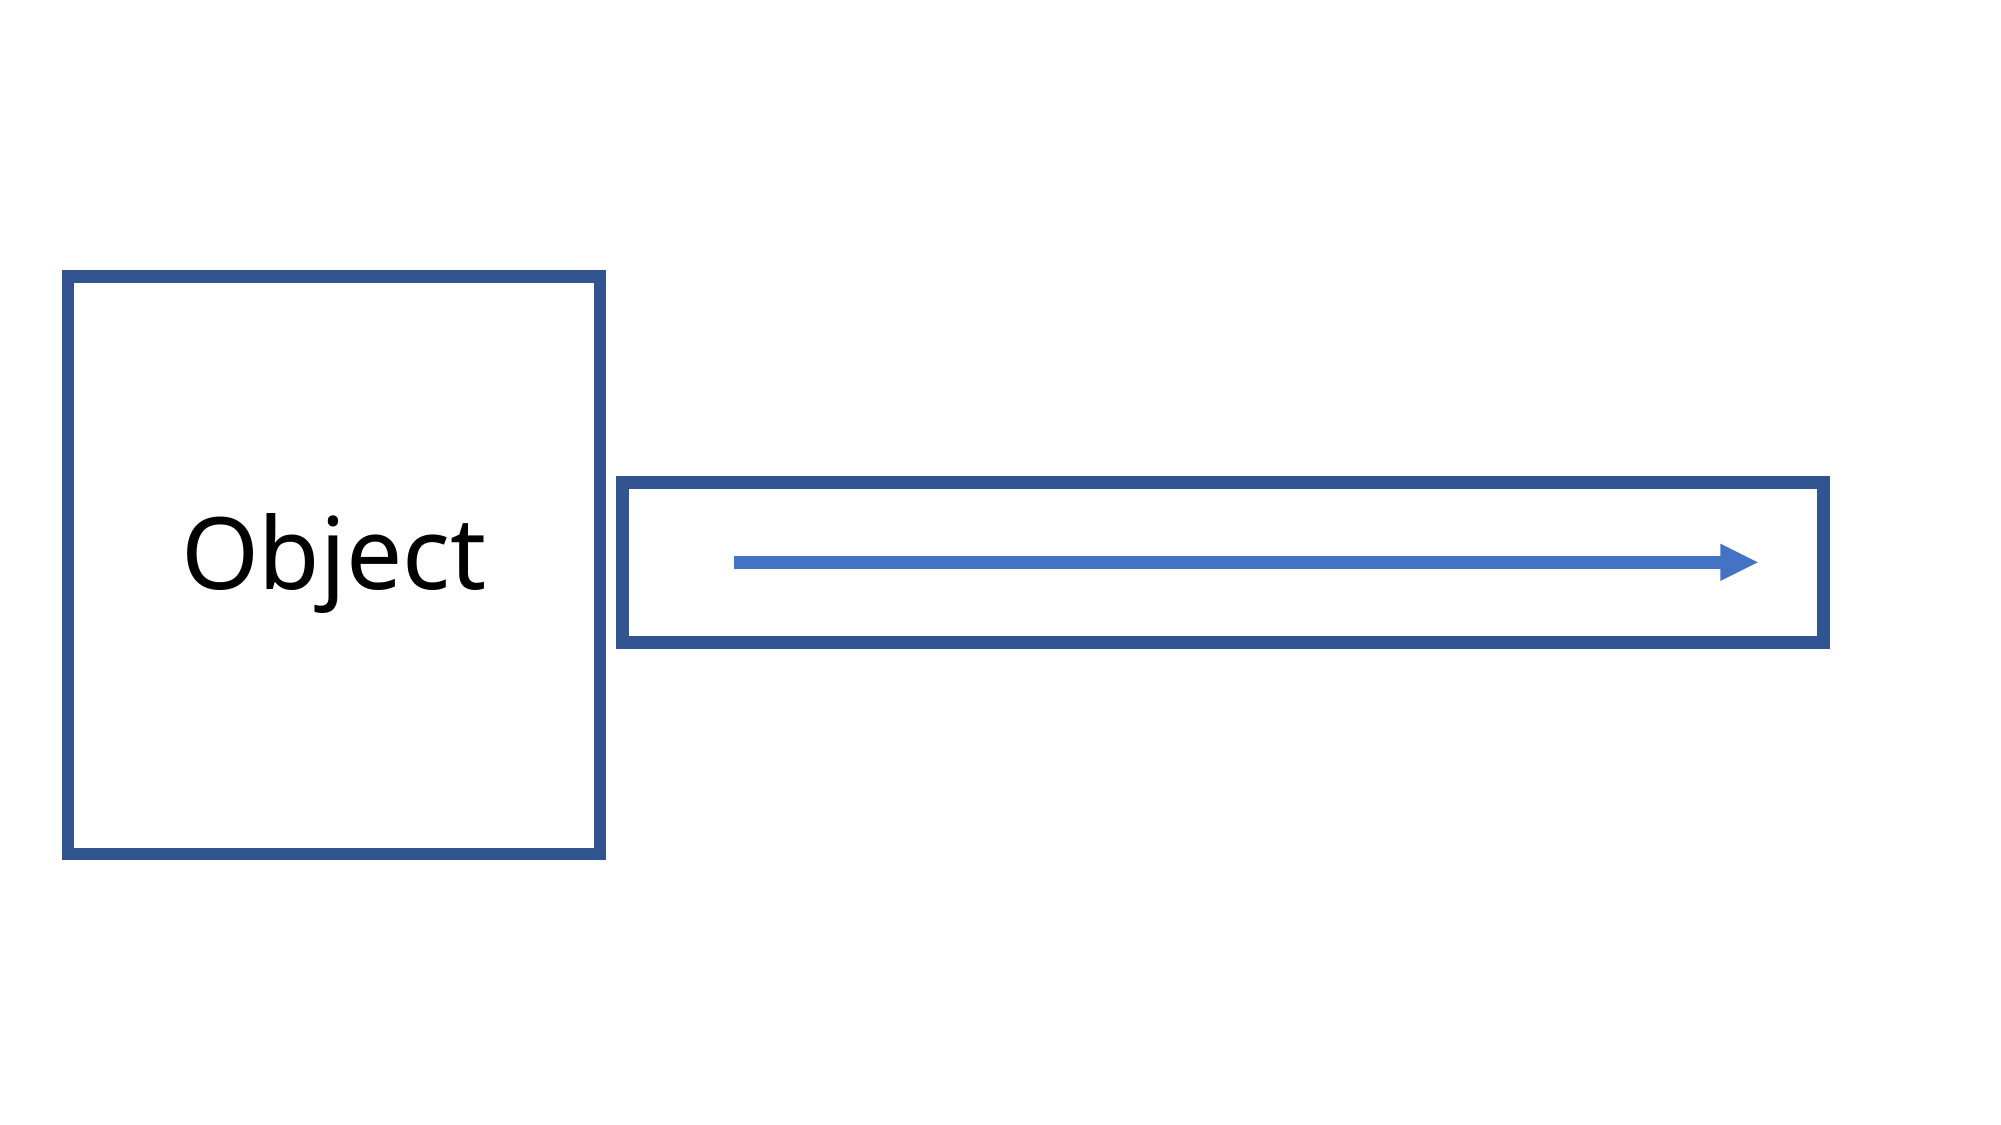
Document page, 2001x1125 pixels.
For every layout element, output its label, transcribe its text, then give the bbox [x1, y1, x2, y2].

text_box Object [166, 482, 502, 618]
text_box [621, 481, 1825, 643]
text_box [67, 275, 601, 855]
